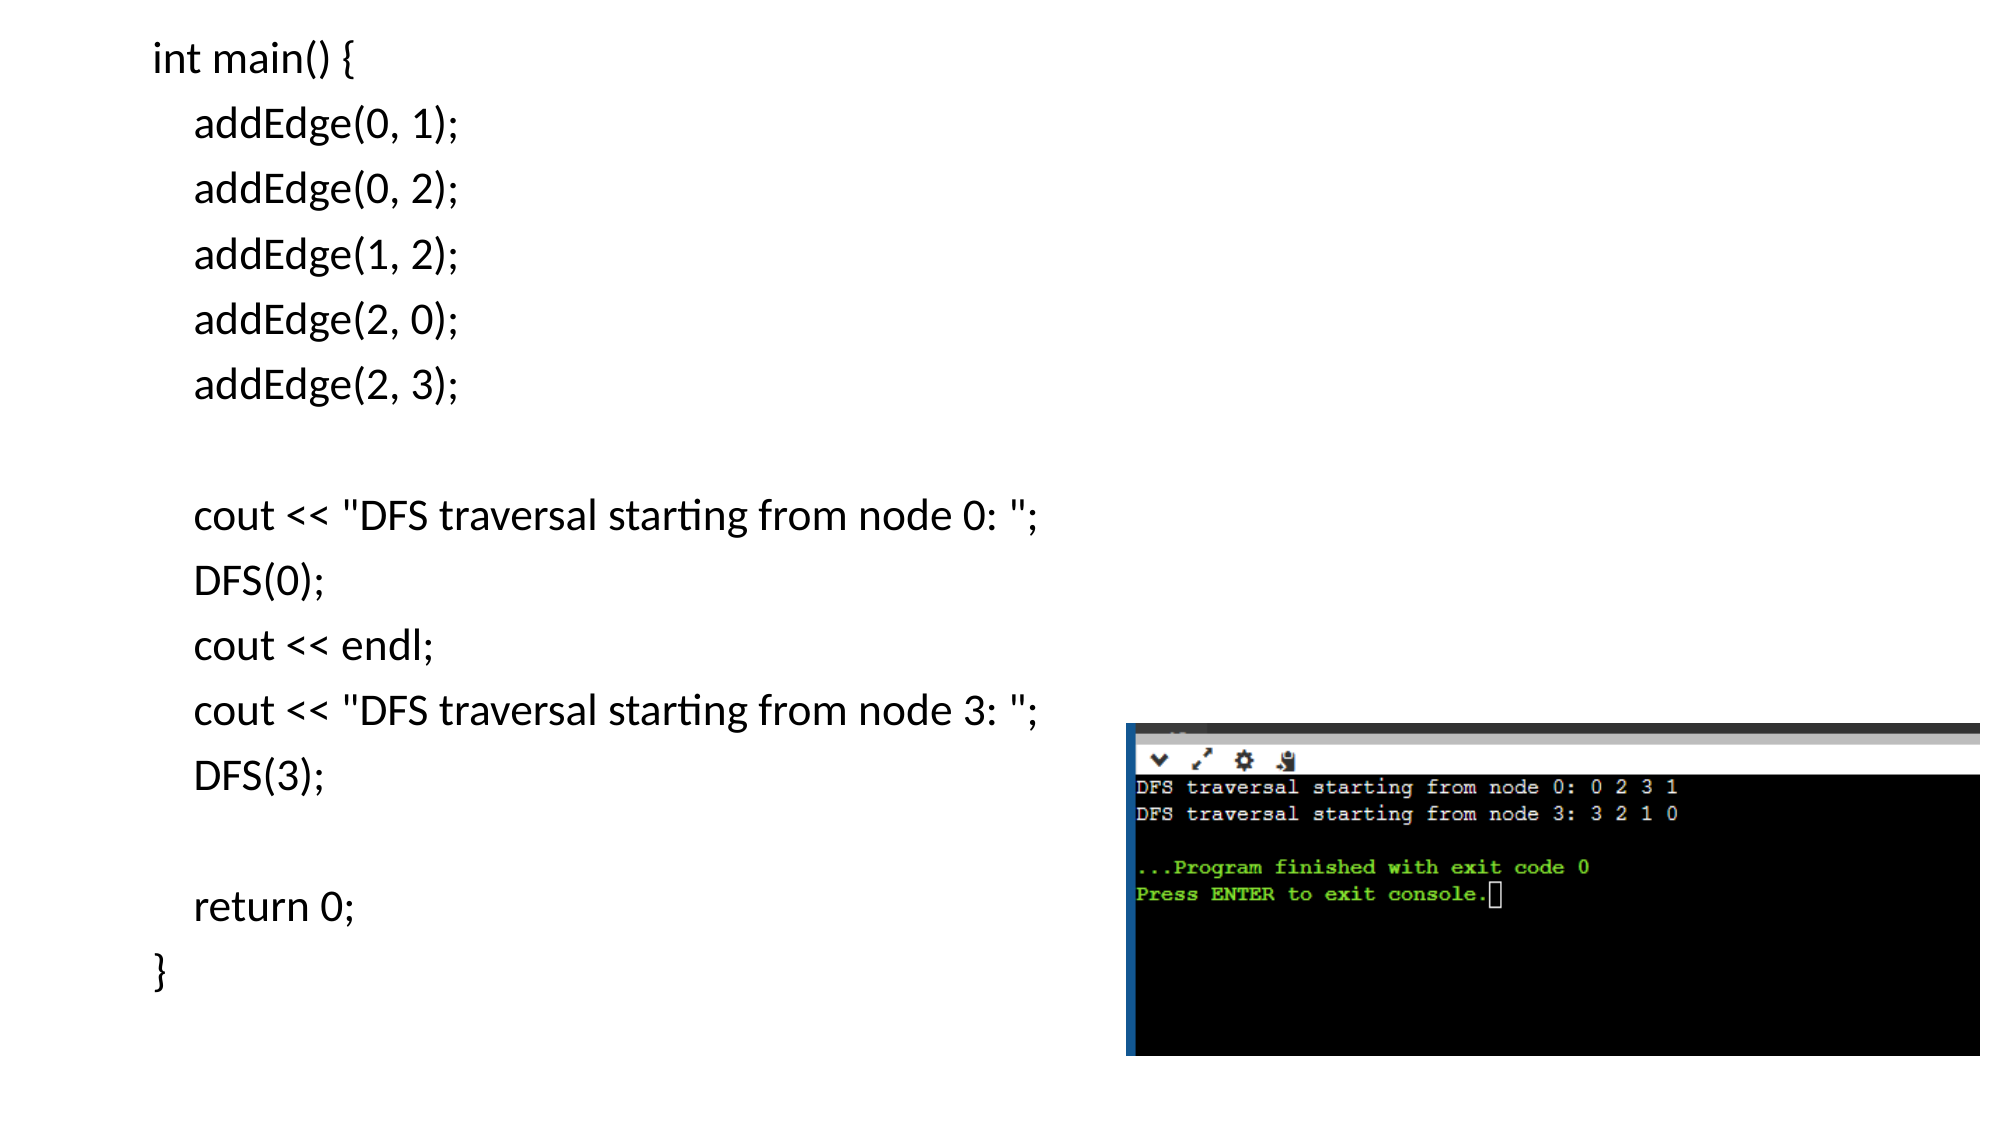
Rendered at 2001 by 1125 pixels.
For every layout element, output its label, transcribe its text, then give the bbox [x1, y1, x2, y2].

picture [1126, 723, 1980, 1056]
list int main() { addEdge(0, 1); addEdge(0, 2); addEdge(1, 2); addEdge(2, 0); addEdge(2, 3); cout << "DFS traversal starting from node 0: "; DFS(0); cout << endl; cout << "DFS traversal starting from node 3: "; DFS(3); return 0; } [137, 26, 1863, 1014]
